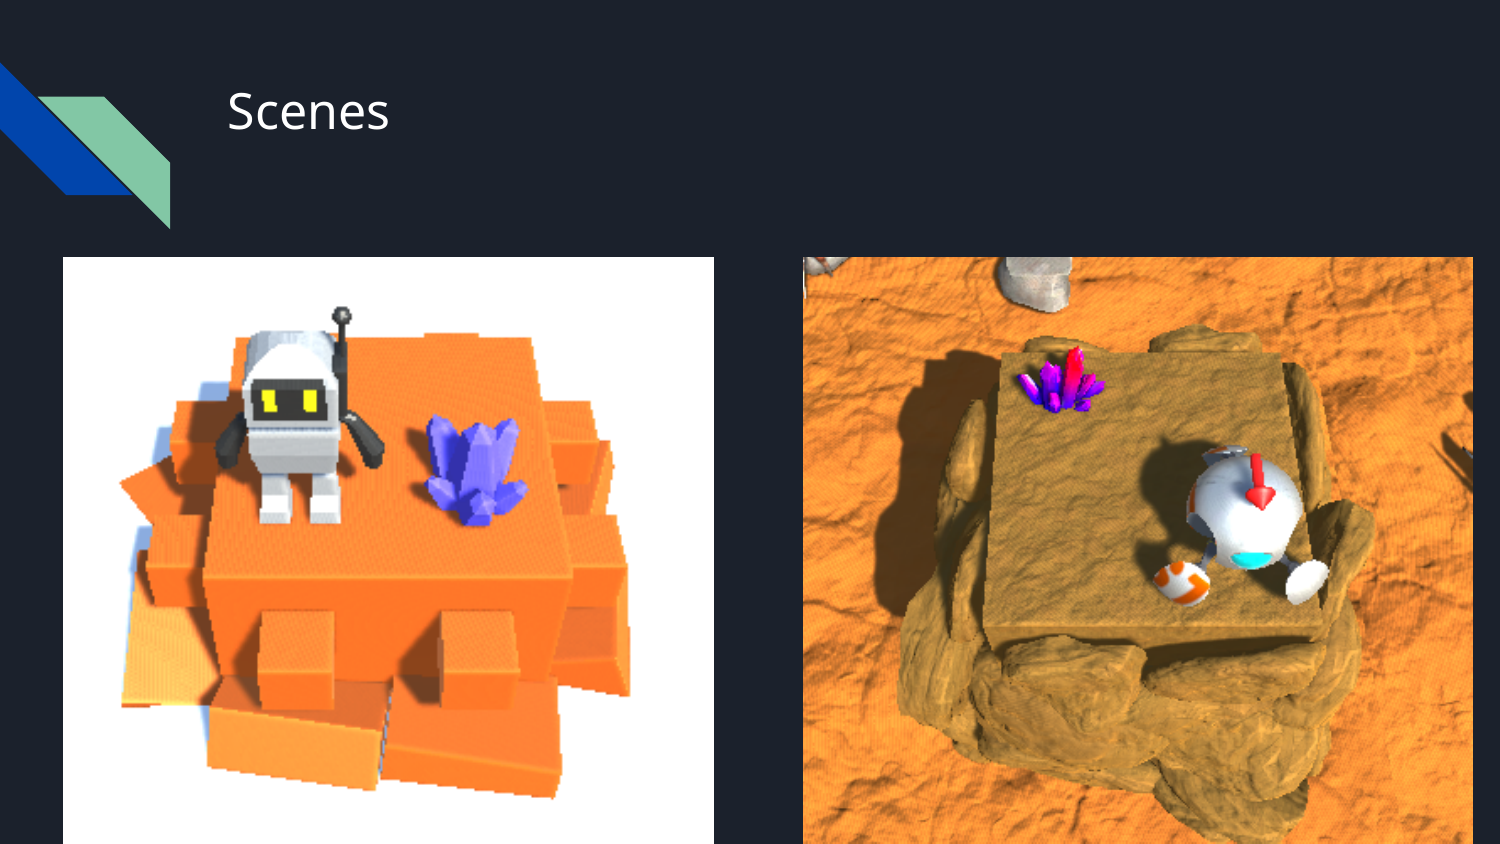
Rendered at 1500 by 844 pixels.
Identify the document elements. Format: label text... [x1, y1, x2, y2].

picture [803, 256, 1473, 844]
picture [62, 256, 714, 844]
title Scenes [212, 64, 1368, 215]
slide_number ‹#› [1476, 764, 1480, 830]
